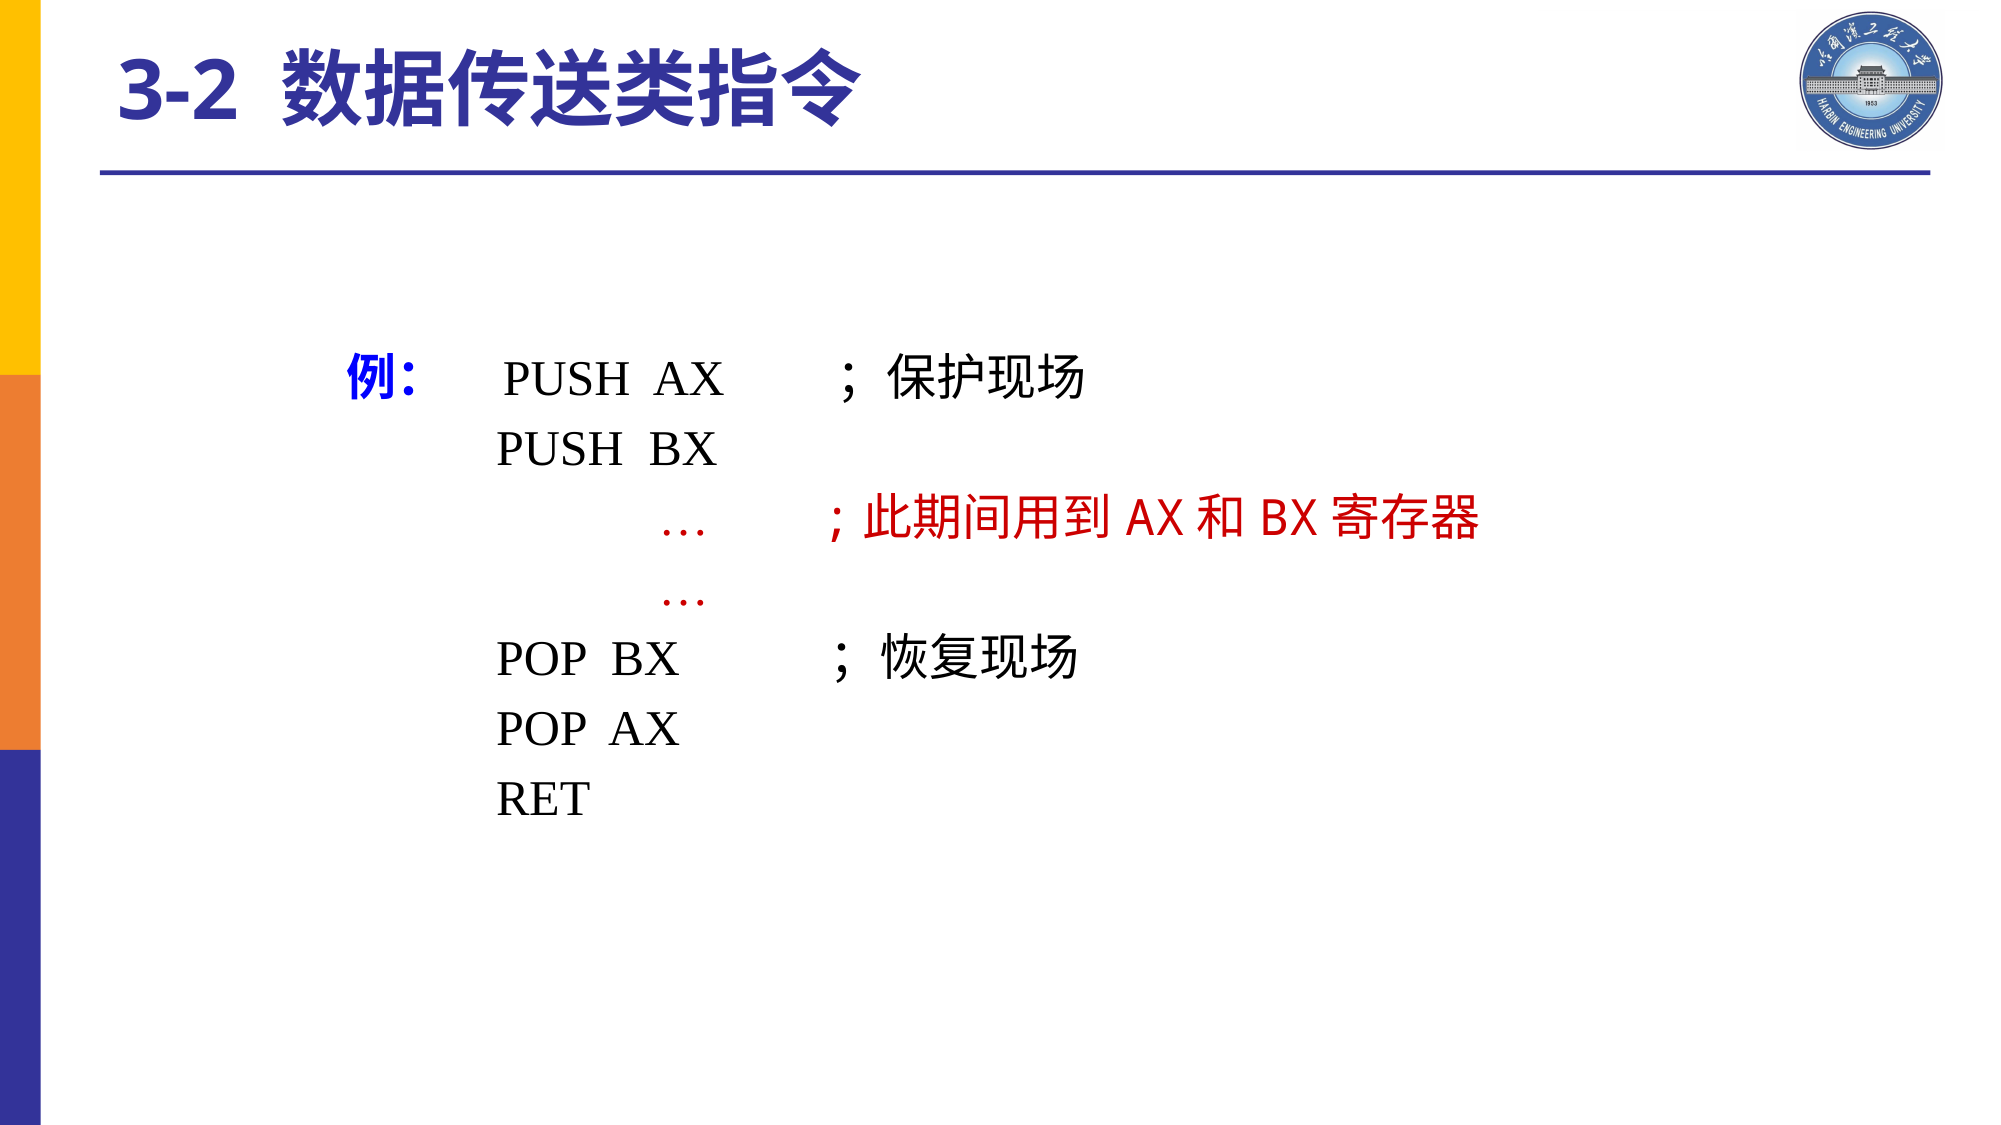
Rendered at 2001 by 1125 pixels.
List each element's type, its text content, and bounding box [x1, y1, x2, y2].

text_box 3-2 数据传送类指令 [102, 27, 1590, 158]
text_box 例： PUSH AX ；保护现场 PUSH BX … ;此期间用到AX和BX寄存器 … POP BX ；恢复现场 POP AX RET [331, 338, 1669, 833]
picture [1538, 9, 1979, 165]
